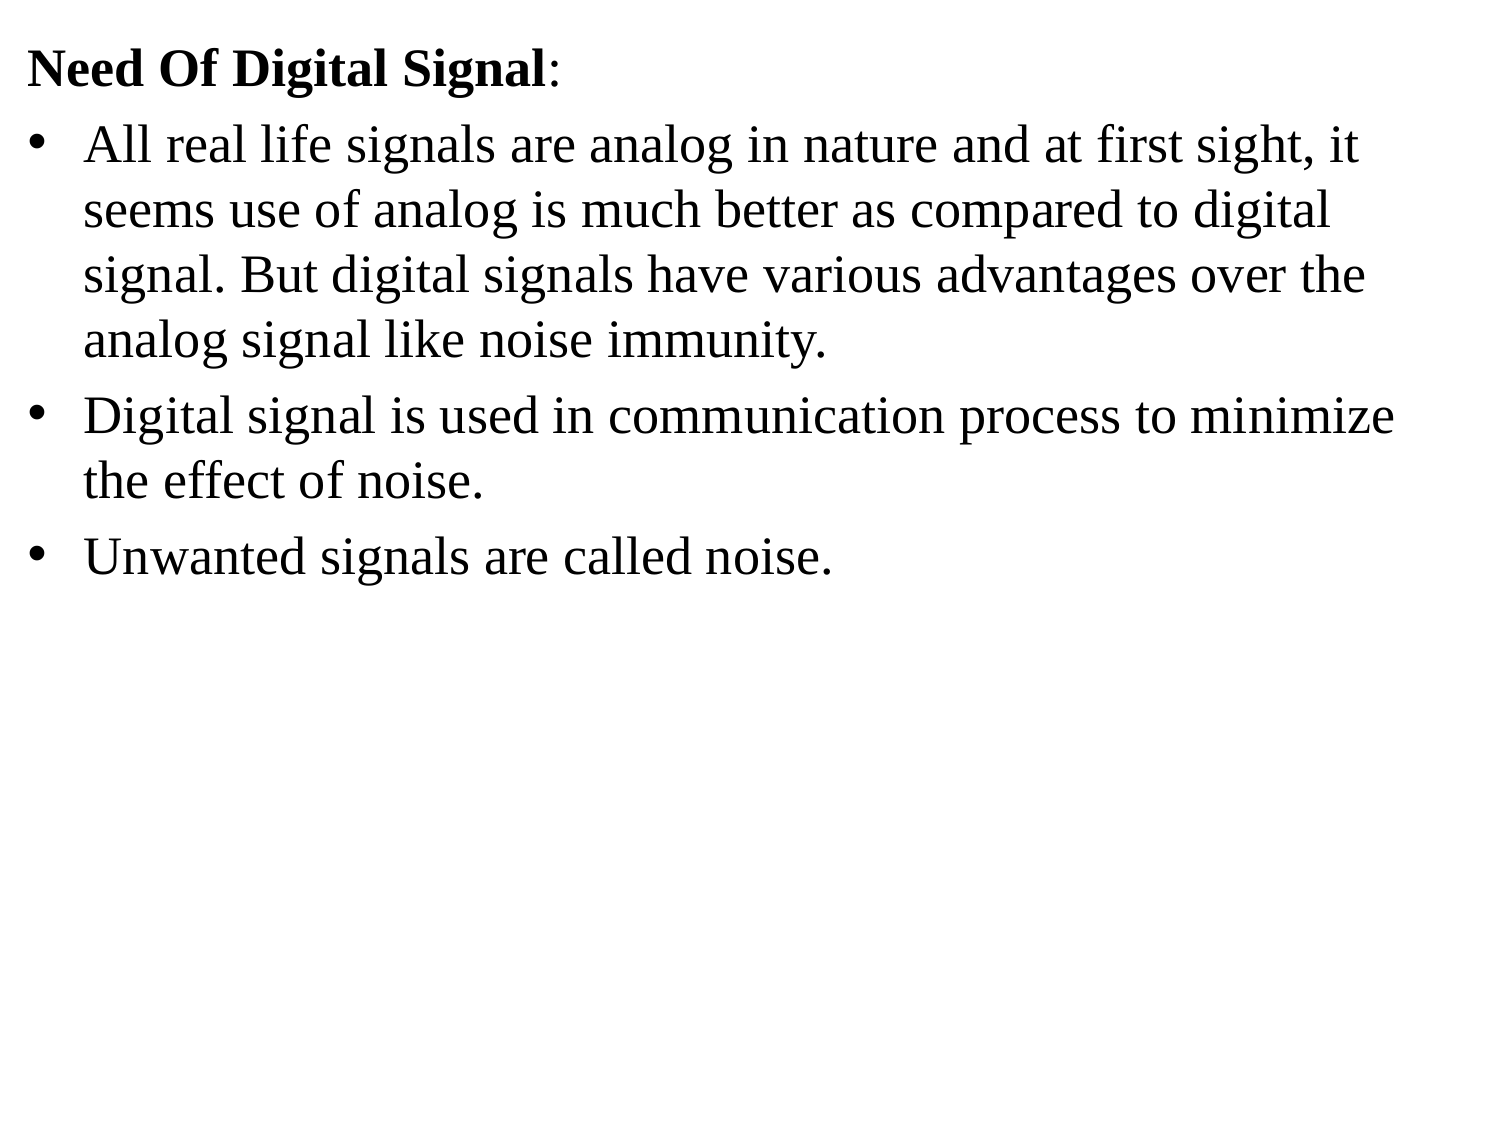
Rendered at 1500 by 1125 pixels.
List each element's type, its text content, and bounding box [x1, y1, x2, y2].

list Need Of Digital Signal: All real life signals are analog in nature and at first sight, it seems use of analog is much better as compared to digital signal. But digital signals have various advantages over the analog signal like noise immunity. Digital signal is used in communication process to minimize the effect of noise. Unwanted signals are called noise. [12, 24, 1488, 1100]
